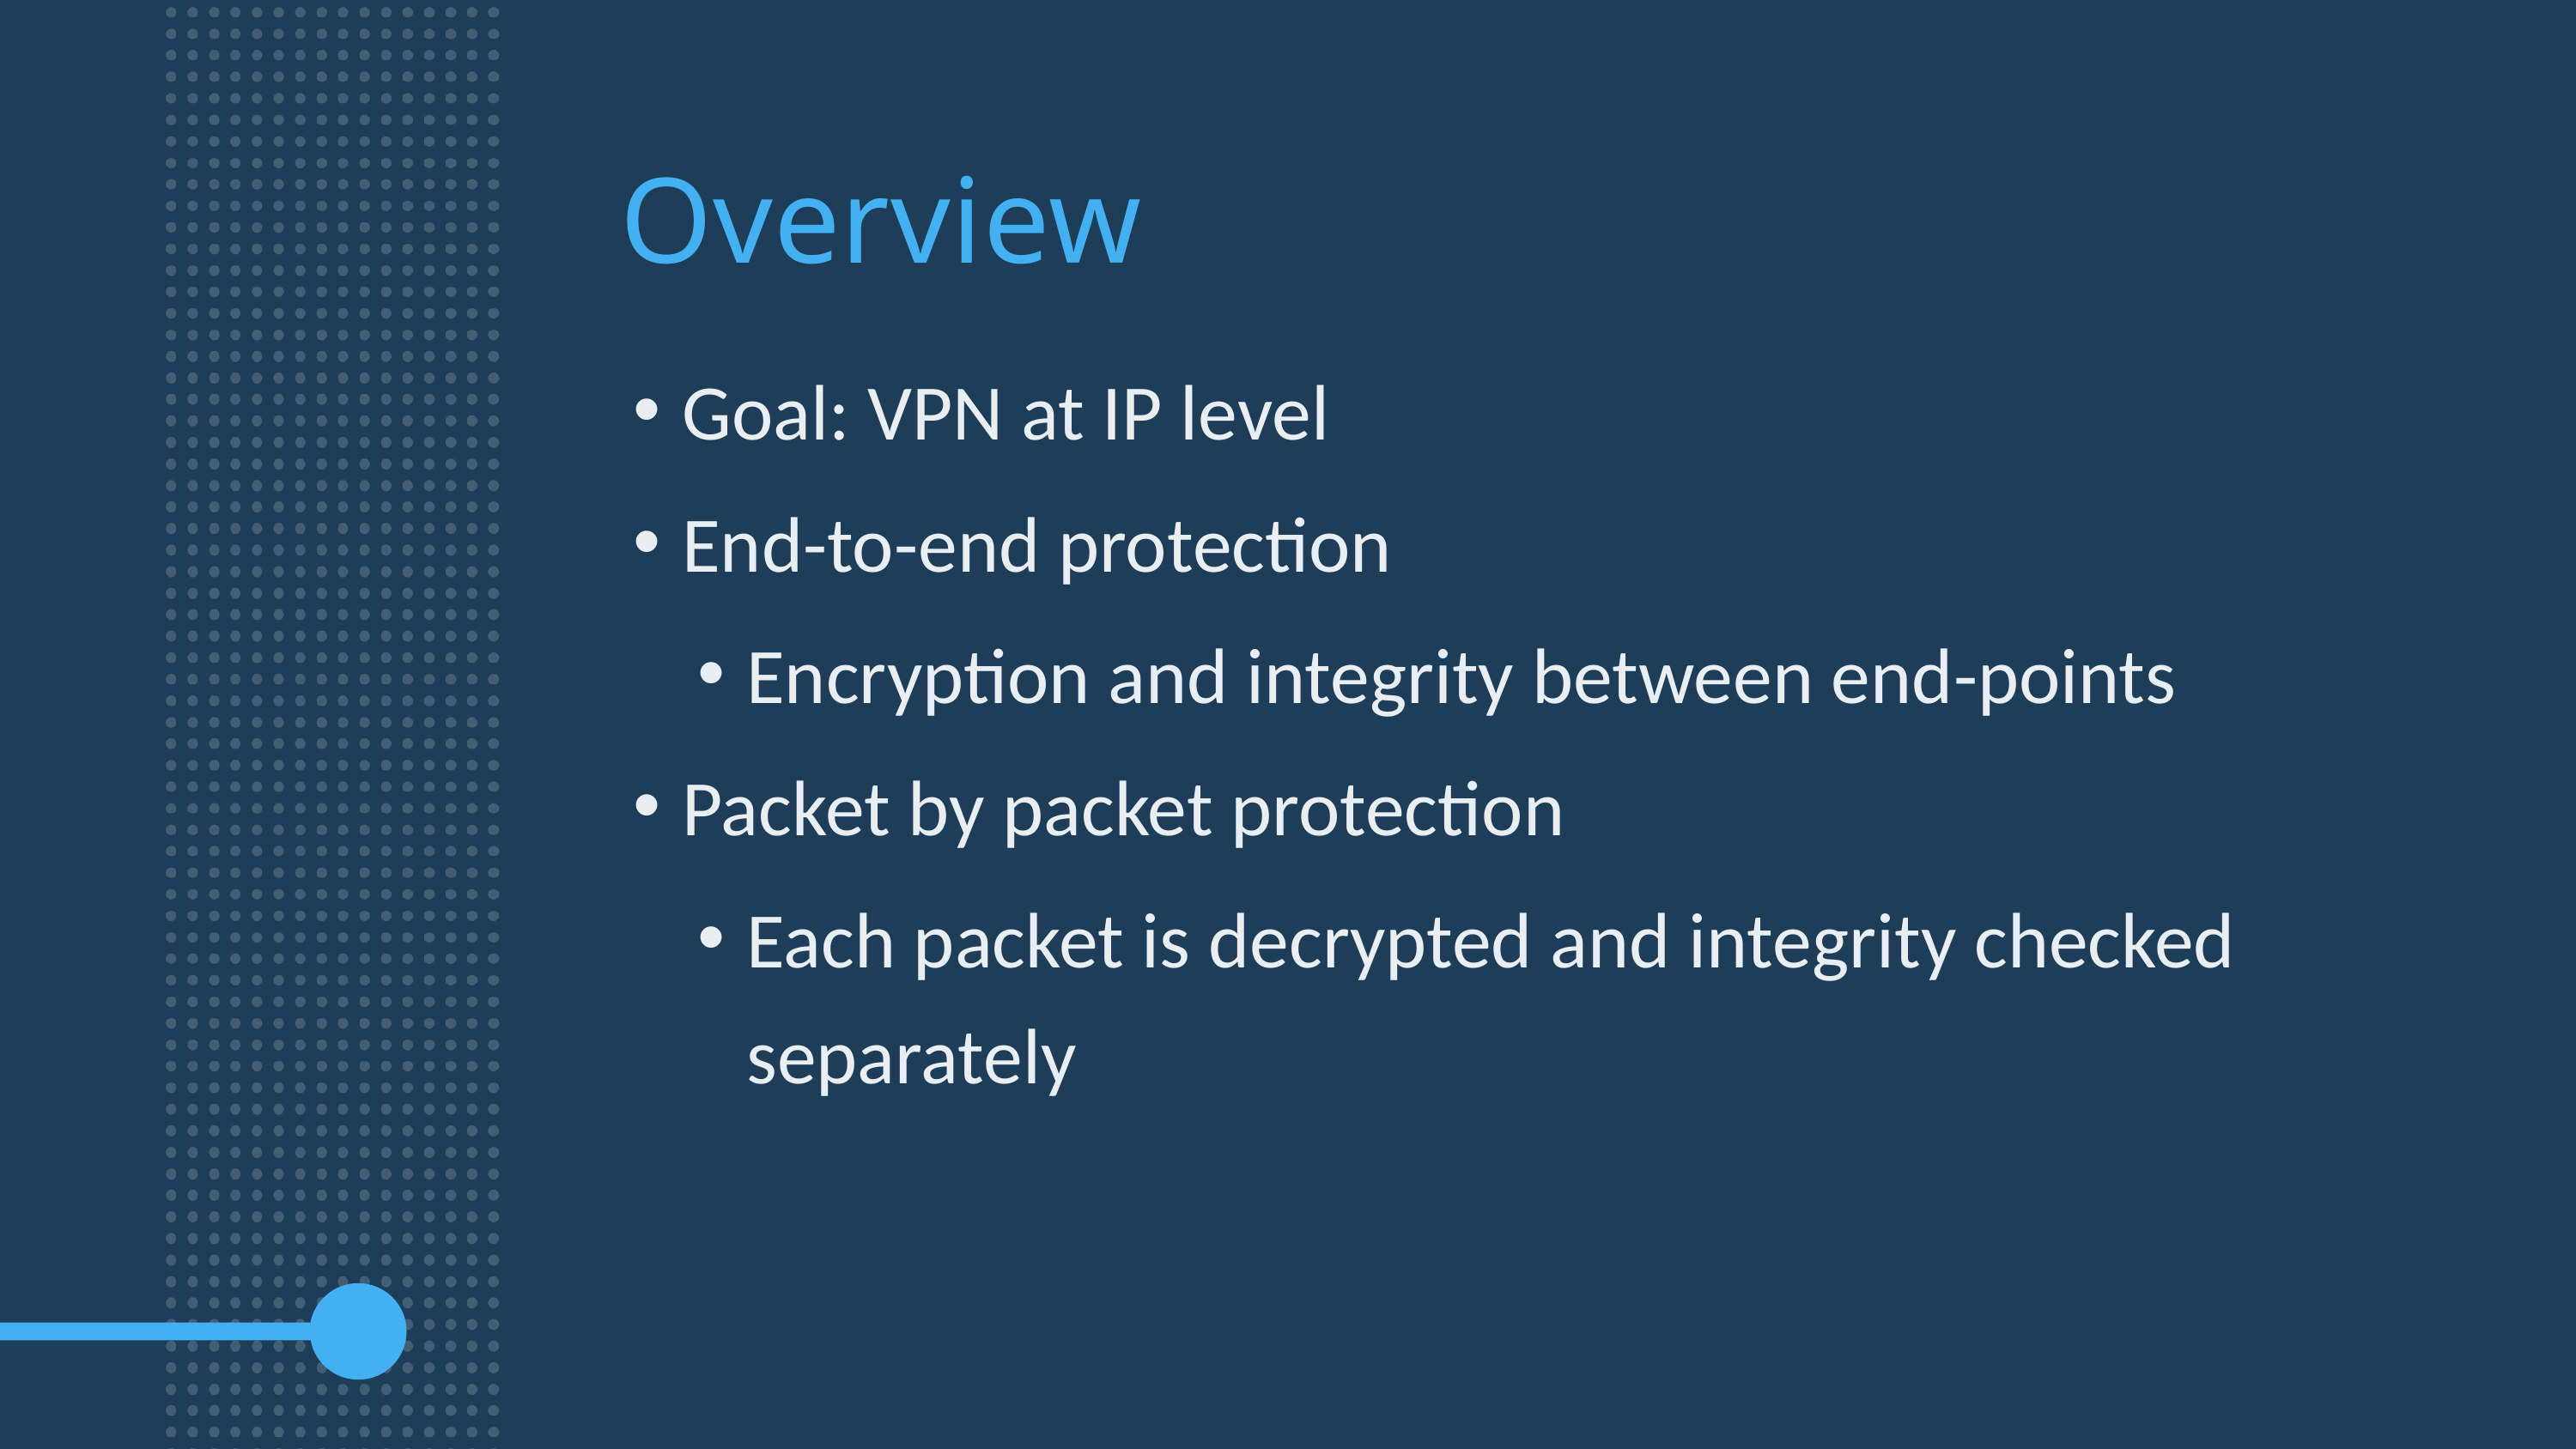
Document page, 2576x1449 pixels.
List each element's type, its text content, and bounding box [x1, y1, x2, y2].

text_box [0, 1271, 407, 1392]
text_box Overview [620, 137, 2271, 288]
picture [161, 0, 507, 1449]
text_box Goal: VPN at IP level End-to-end protection Encryption and integrity between end-points Packet by packet protection Each packet is decrypted and integrity checked separately [621, 332, 2435, 1106]
